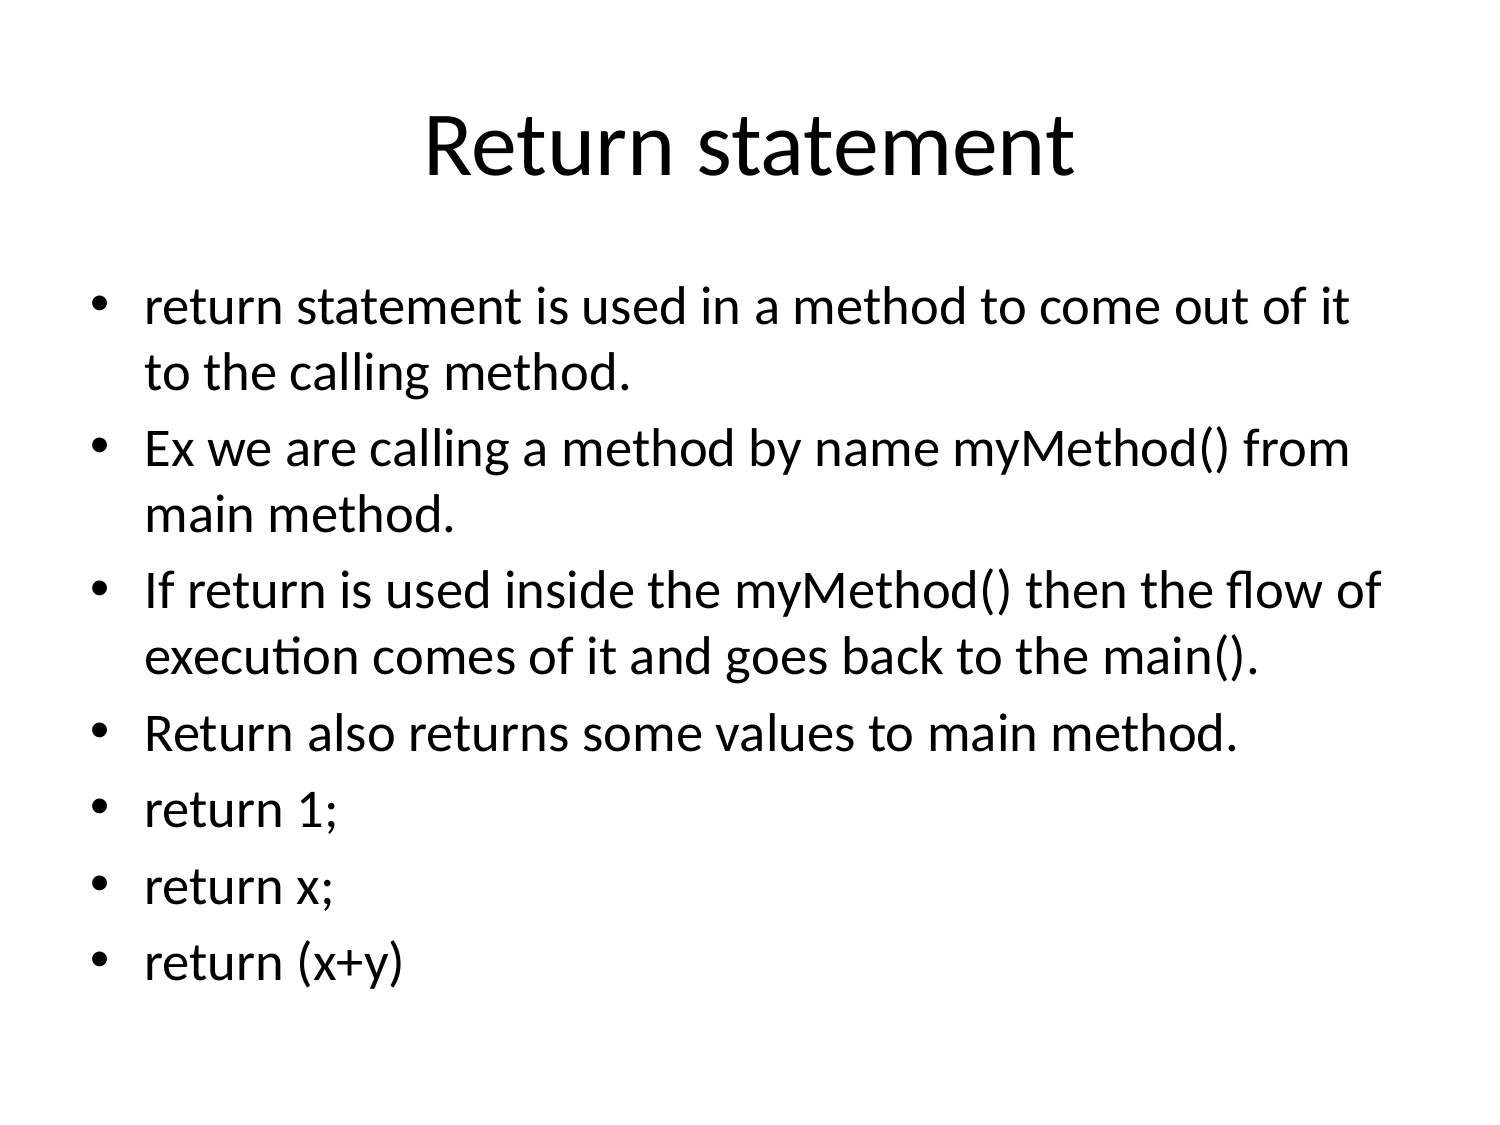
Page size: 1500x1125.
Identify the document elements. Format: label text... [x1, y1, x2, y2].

list return statement is used in a method to come out of it to the calling method. Ex we are calling a method by name myMethod() from main method. If return is used inside the myMethod() then the flow of execution comes of it and goes back to the main(). Return also returns some values to main method. return 1; return x; return (x+y) [75, 262, 1425, 1005]
title Return statement [75, 45, 1425, 233]
